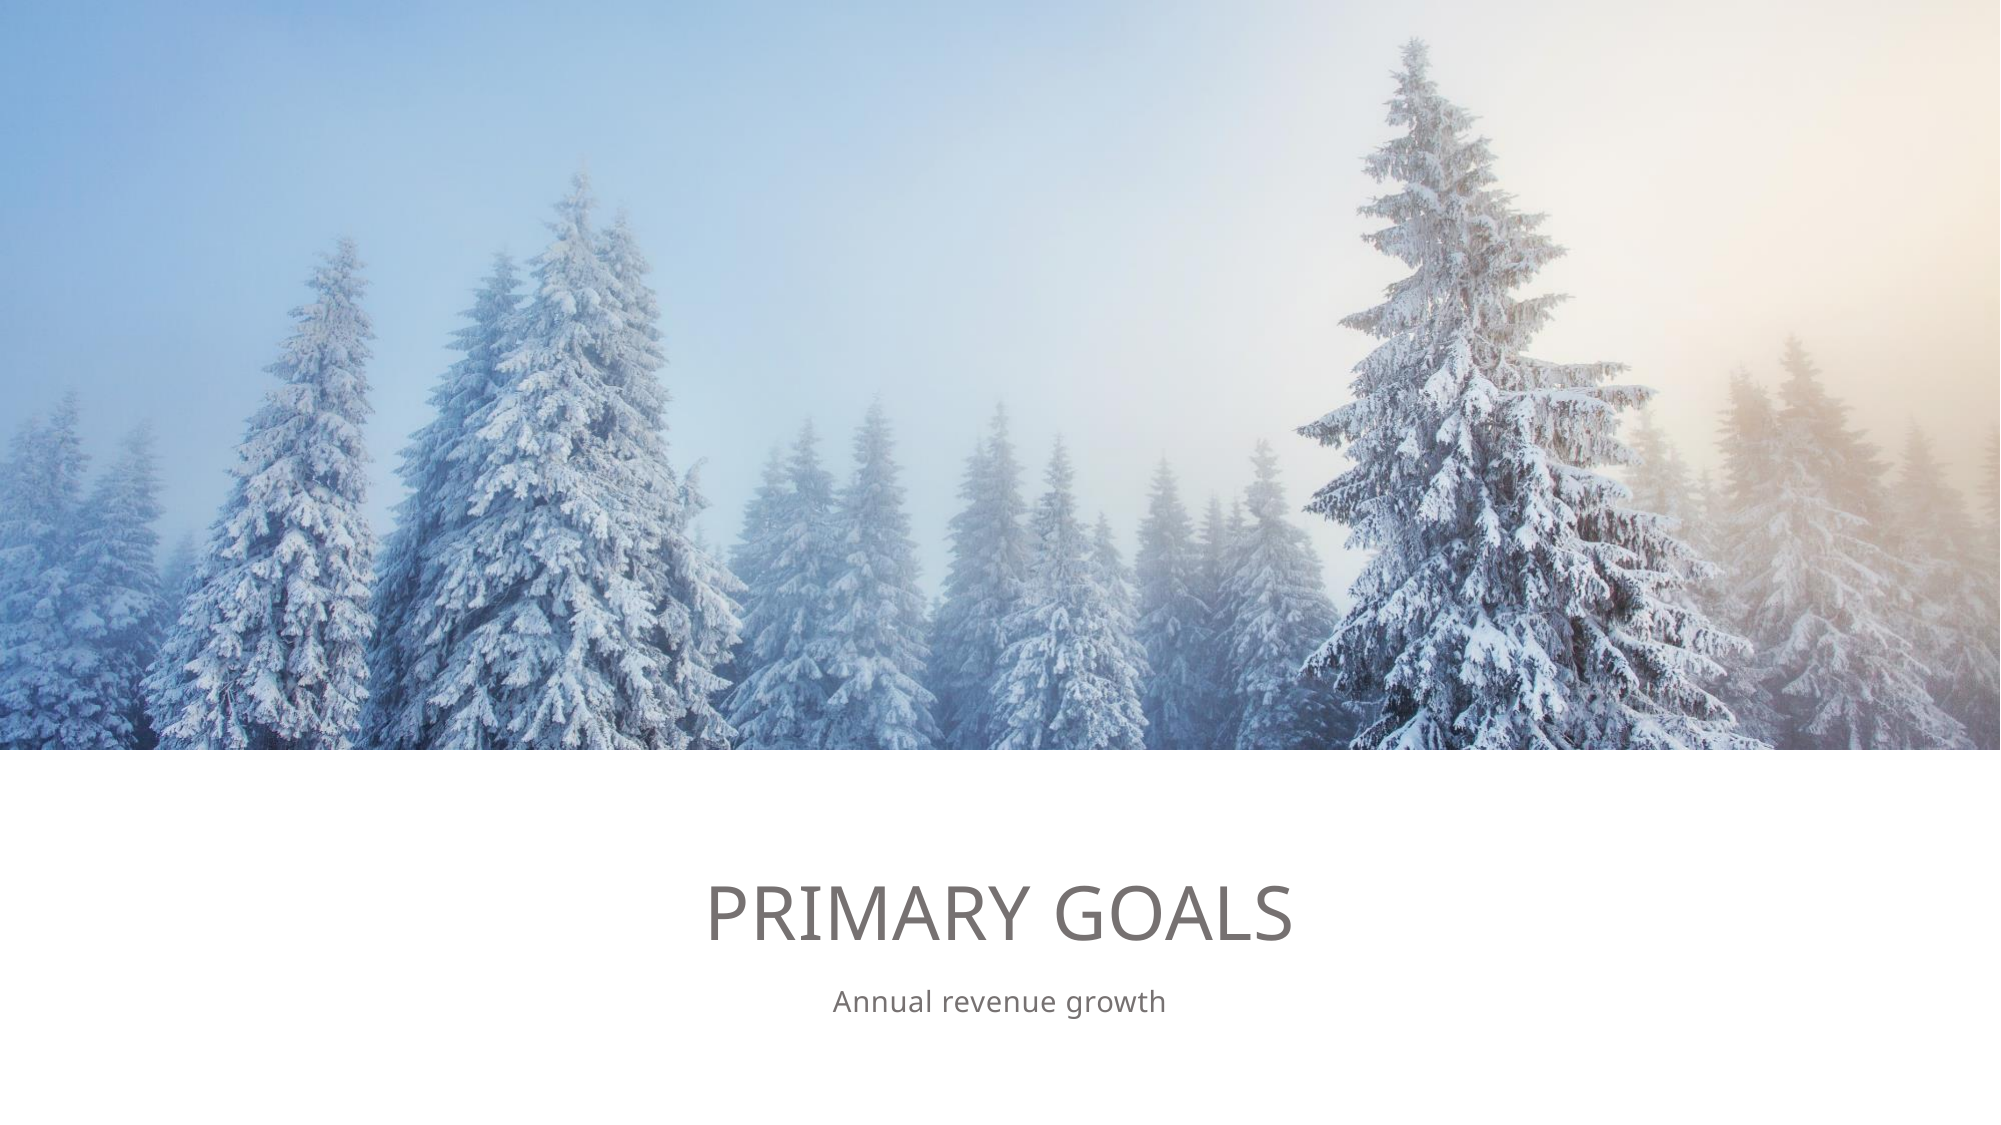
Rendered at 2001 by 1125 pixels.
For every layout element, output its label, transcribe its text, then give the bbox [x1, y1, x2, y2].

picture [0, 0, 2000, 750]
title PRIMARY GOALS [249, 750, 1750, 965]
subtitle Annual revenue growth [249, 979, 1750, 1066]
